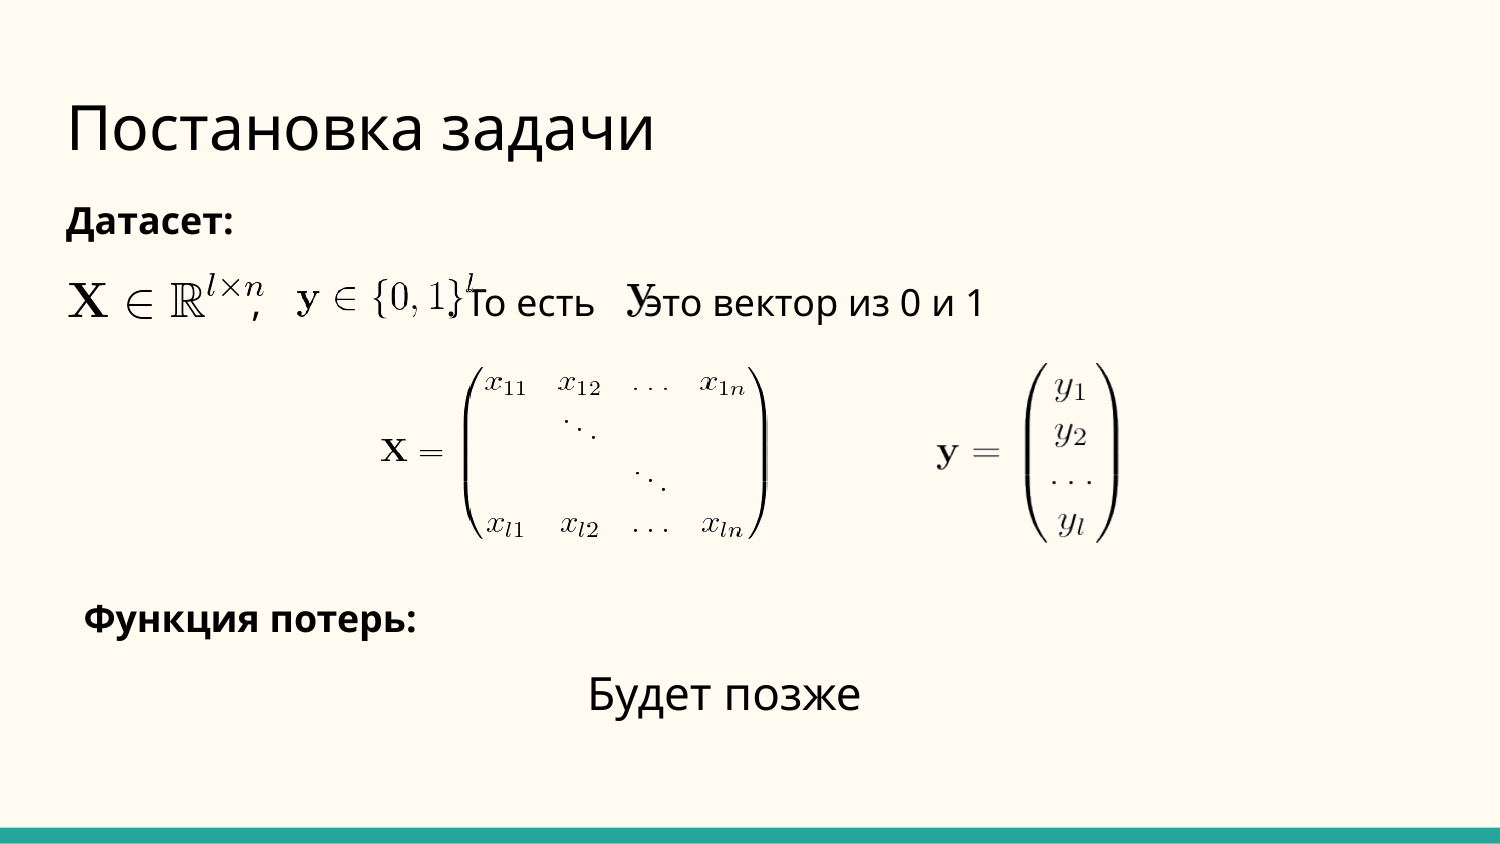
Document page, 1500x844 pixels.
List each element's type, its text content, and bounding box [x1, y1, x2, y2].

picture [297, 272, 473, 320]
picture [68, 272, 265, 320]
text_box Будет позже [440, 649, 1009, 740]
title Постановка задачи [51, 72, 1449, 174]
text_box Датасет: [51, 182, 1315, 235]
picture [936, 363, 1119, 543]
text_box Функция потерь: [68, 579, 1345, 671]
text_box , . То есть это вектор из 0 и 1 [60, 264, 1485, 313]
picture [626, 284, 656, 318]
picture [381, 366, 768, 540]
